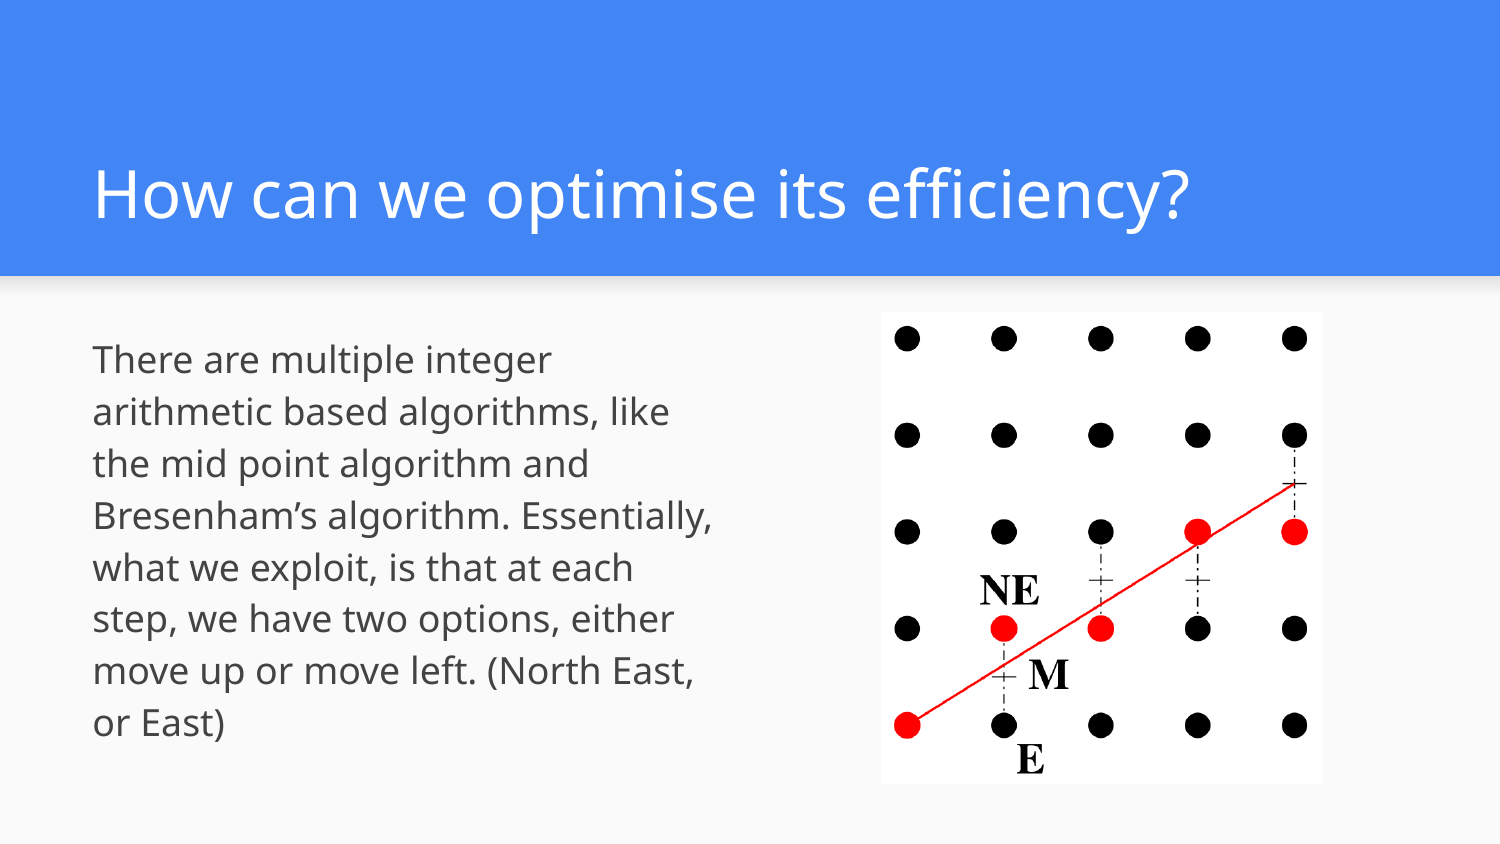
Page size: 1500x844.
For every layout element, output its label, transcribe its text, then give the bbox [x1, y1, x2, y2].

picture [881, 311, 1322, 784]
title How can we optimise its efficiency? [77, 121, 1427, 248]
list There are multiple integer arithmetic based algorithms, like the mid point algorithm and Bresenham’s algorithm. Essentially, what we exploit, is that at each step, we have two options, either move up or move left. (North East, or East) [77, 314, 730, 796]
